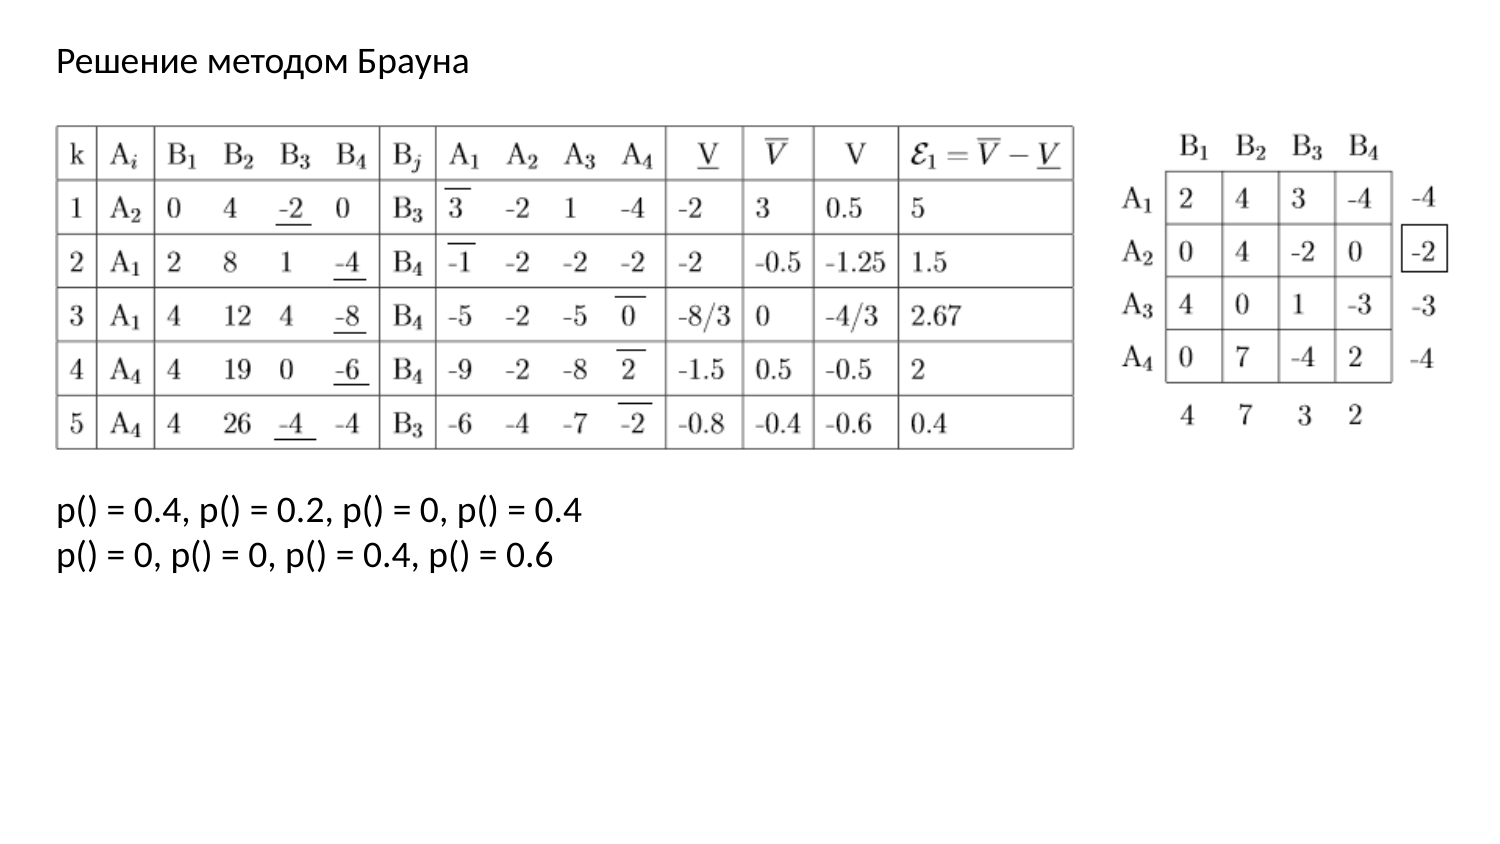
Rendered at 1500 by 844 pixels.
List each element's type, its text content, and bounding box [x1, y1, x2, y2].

text_box Решение методом Брауна [41, 28, 1466, 89]
picture [28, 88, 1098, 476]
picture [1115, 128, 1454, 436]
